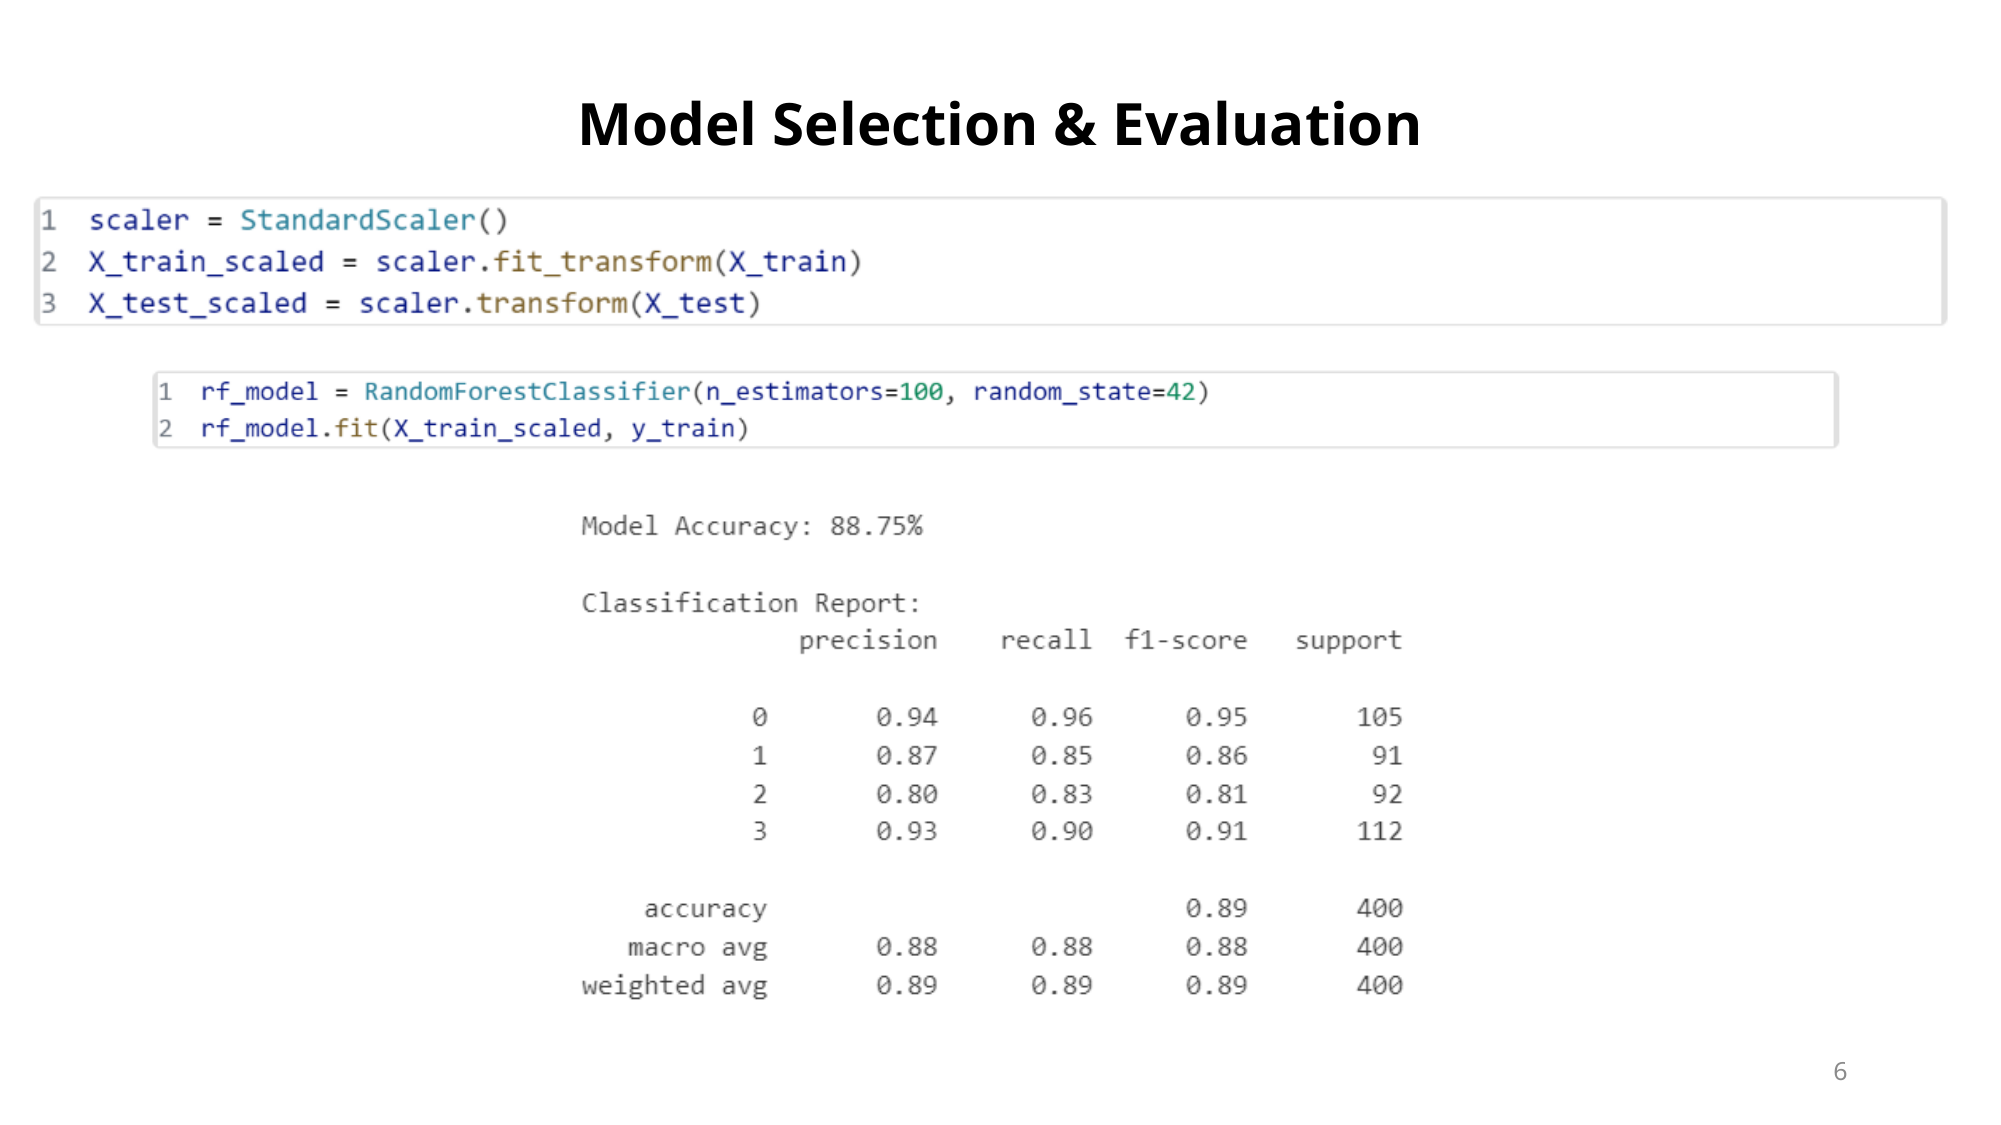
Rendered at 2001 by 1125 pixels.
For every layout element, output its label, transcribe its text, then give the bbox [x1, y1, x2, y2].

picture [23, 185, 1958, 330]
picture [568, 500, 1432, 1023]
slide_number 6 [1412, 1042, 1863, 1103]
text_box Model Selection & Evaluation [307, 79, 1692, 165]
picture [147, 360, 1853, 470]
